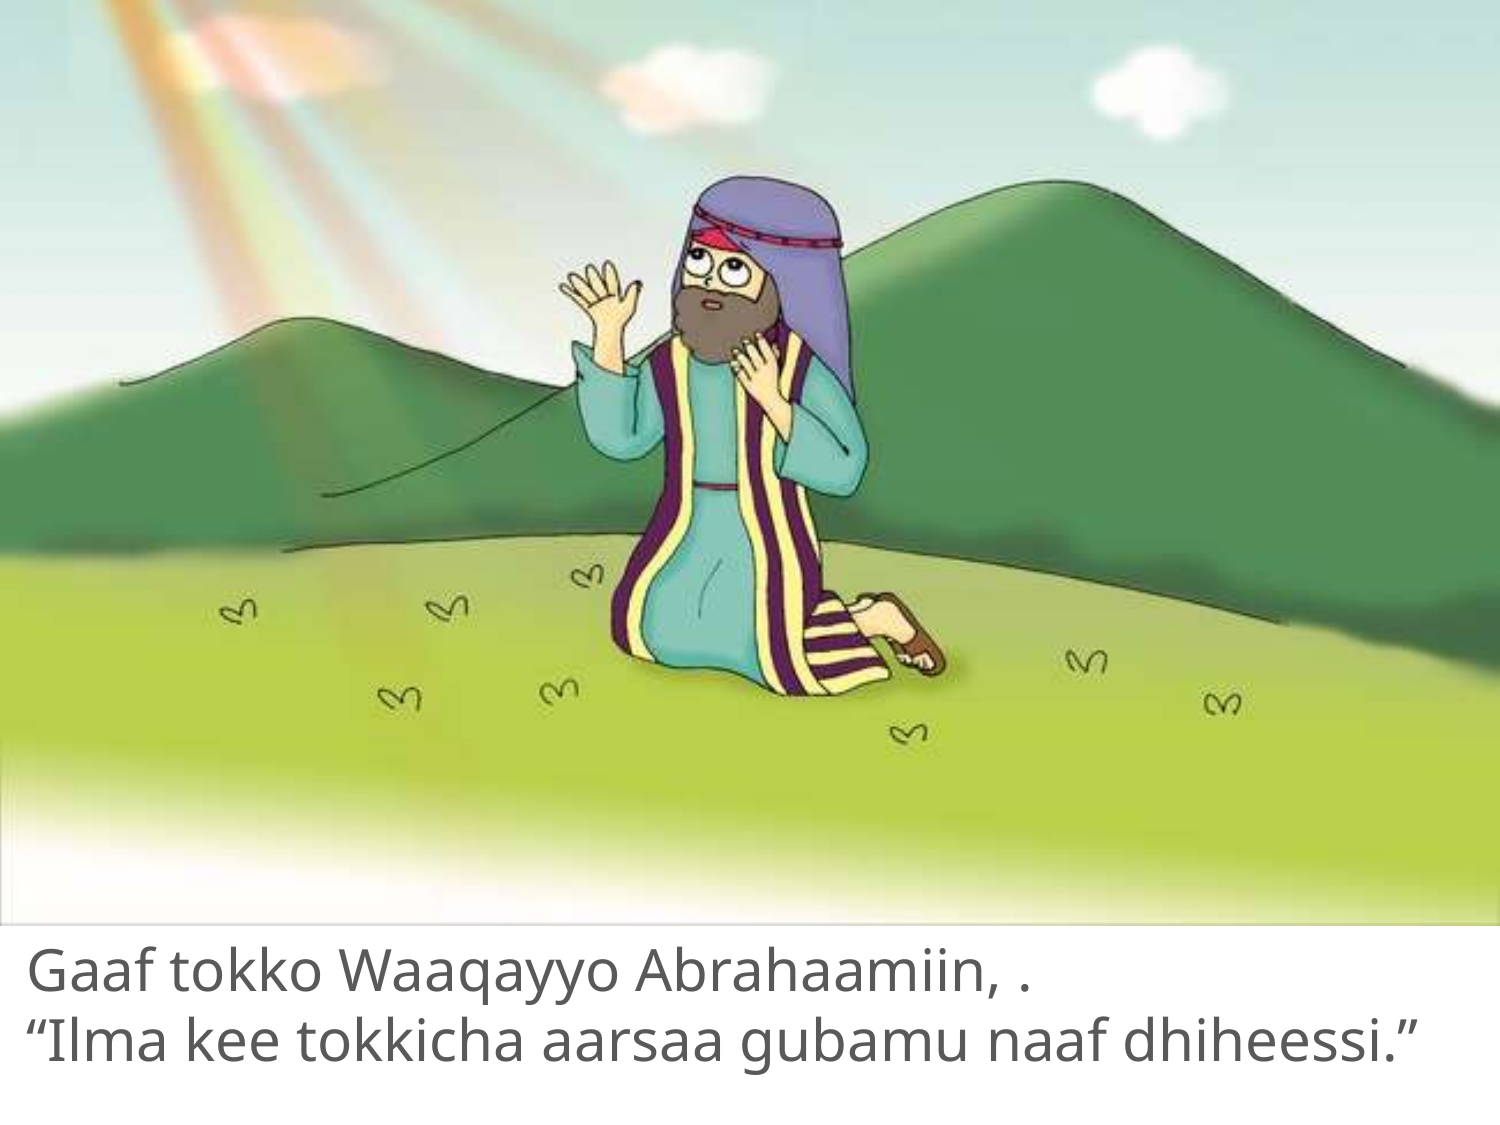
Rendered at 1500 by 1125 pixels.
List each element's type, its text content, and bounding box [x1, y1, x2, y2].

picture [0, 0, 1500, 926]
text_box Gaaf tokko Waaqayyo Abrahaamiin, . “Ilma kee tokkicha aarsaa gubamu naaf dhiheessi.” [11, 934, 1483, 1081]
